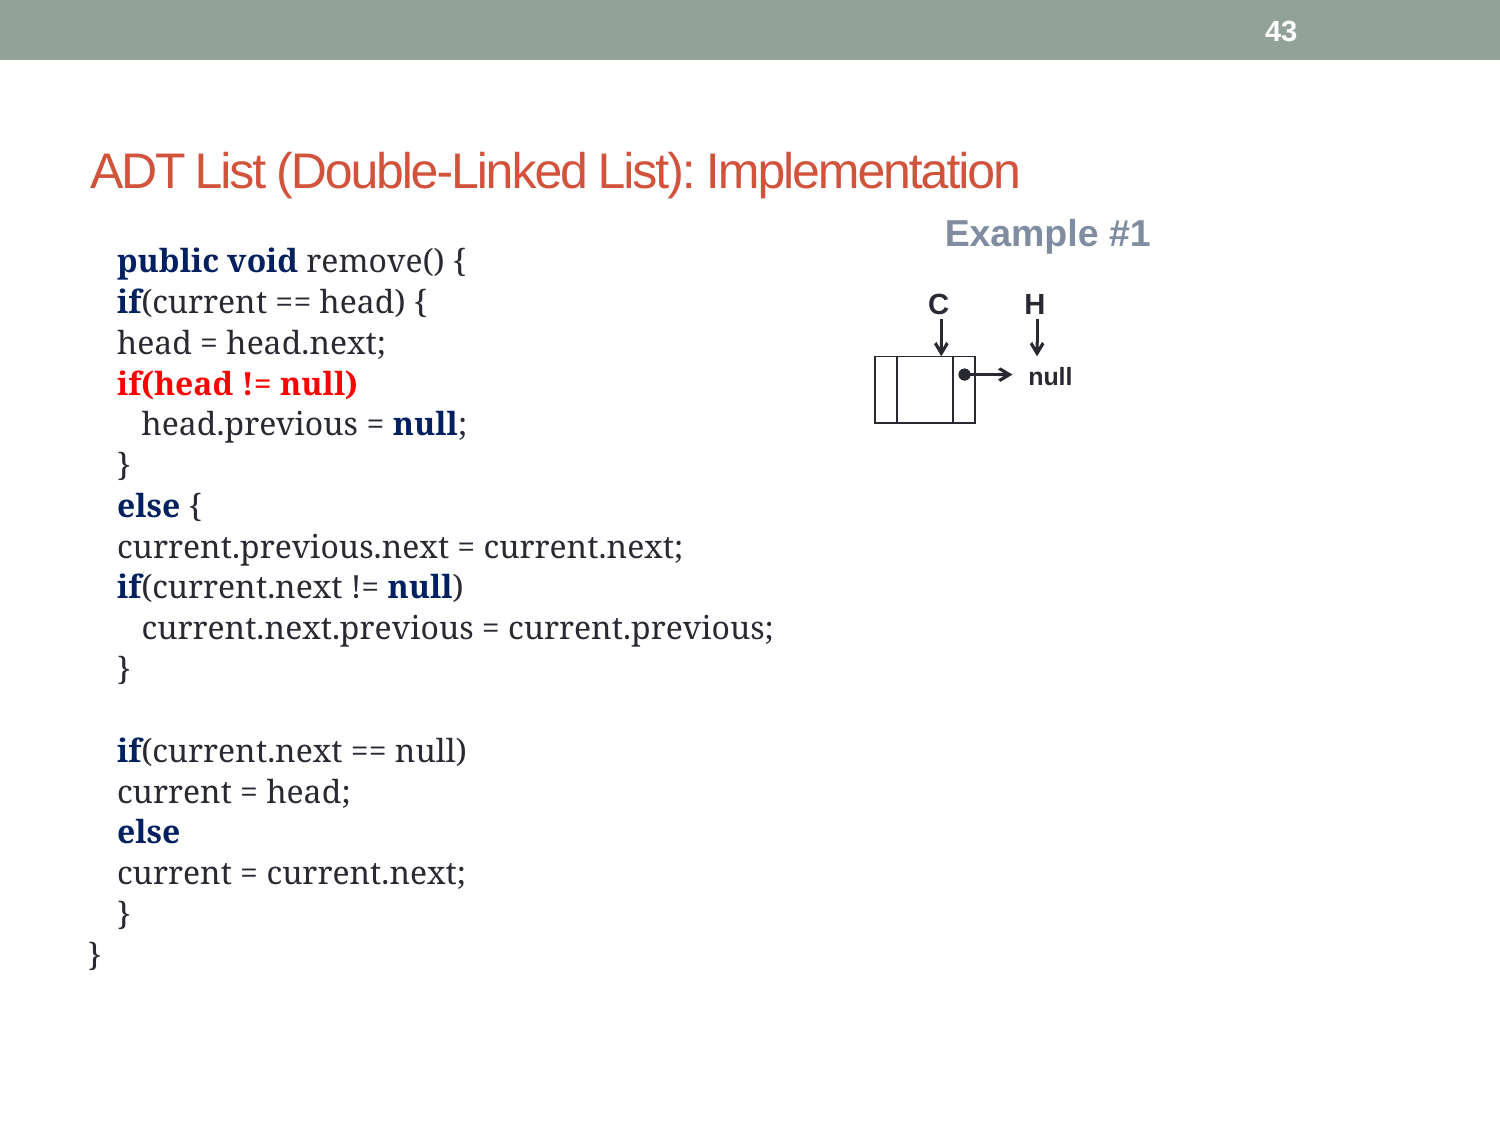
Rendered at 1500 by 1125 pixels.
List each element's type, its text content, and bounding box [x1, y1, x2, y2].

text_box H [1009, 277, 1061, 328]
text_box C [913, 277, 964, 328]
text_box null [1013, 353, 1088, 398]
list public void remove() { if(current == head) { head = head.next; if(head != null) head.previous = null; } else { current.previous.next = current.next; if(current.next != null) current.next.previous = current.previous; } if(current.next == null) current = head; else current = current.next; } } [72, 237, 1348, 988]
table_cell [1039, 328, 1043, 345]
slide_number 43 [1250, 3, 1425, 57]
text_box Example #1 [930, 201, 1166, 262]
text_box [874, 356, 976, 424]
title ADT List (Double-Linked List): Implementation [75, 87, 1425, 250]
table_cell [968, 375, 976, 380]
table_cell O(1) [872, 359, 1000, 429]
table_cell O(1) [943, 328, 948, 345]
